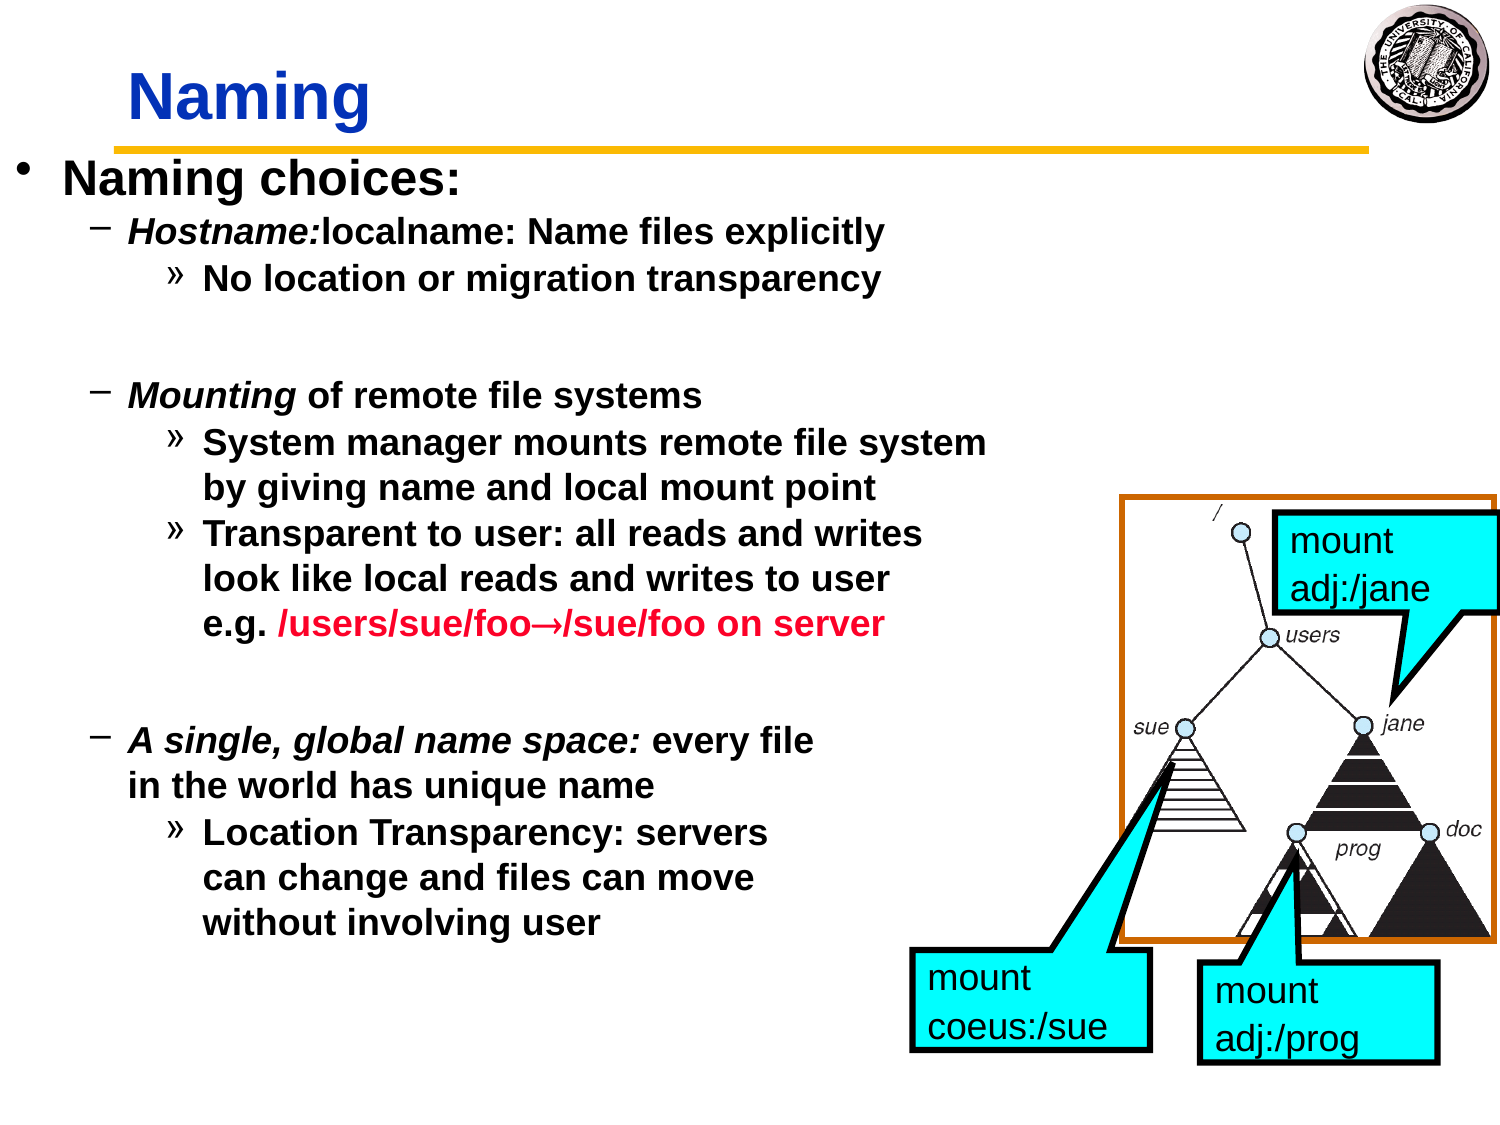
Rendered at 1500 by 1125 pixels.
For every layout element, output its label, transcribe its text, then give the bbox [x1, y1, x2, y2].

list Naming choices: Hostname:localname: Name files explicitly No location or migration transparency Mounting of remote file systems System manager mounts remote file system by giving name and local mount point Transparent to user: all reads and writes look like local reads and writes to user e.g. /users/sue/foo/sue/foo on server A single, global name space: every file in the world has unique name Location Transparency: servers can change and files can move without involving user [0, 137, 1450, 1113]
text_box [912, 499, 1500, 1063]
picture [1350, 0, 1500, 127]
title Naming [112, 37, 1375, 137]
